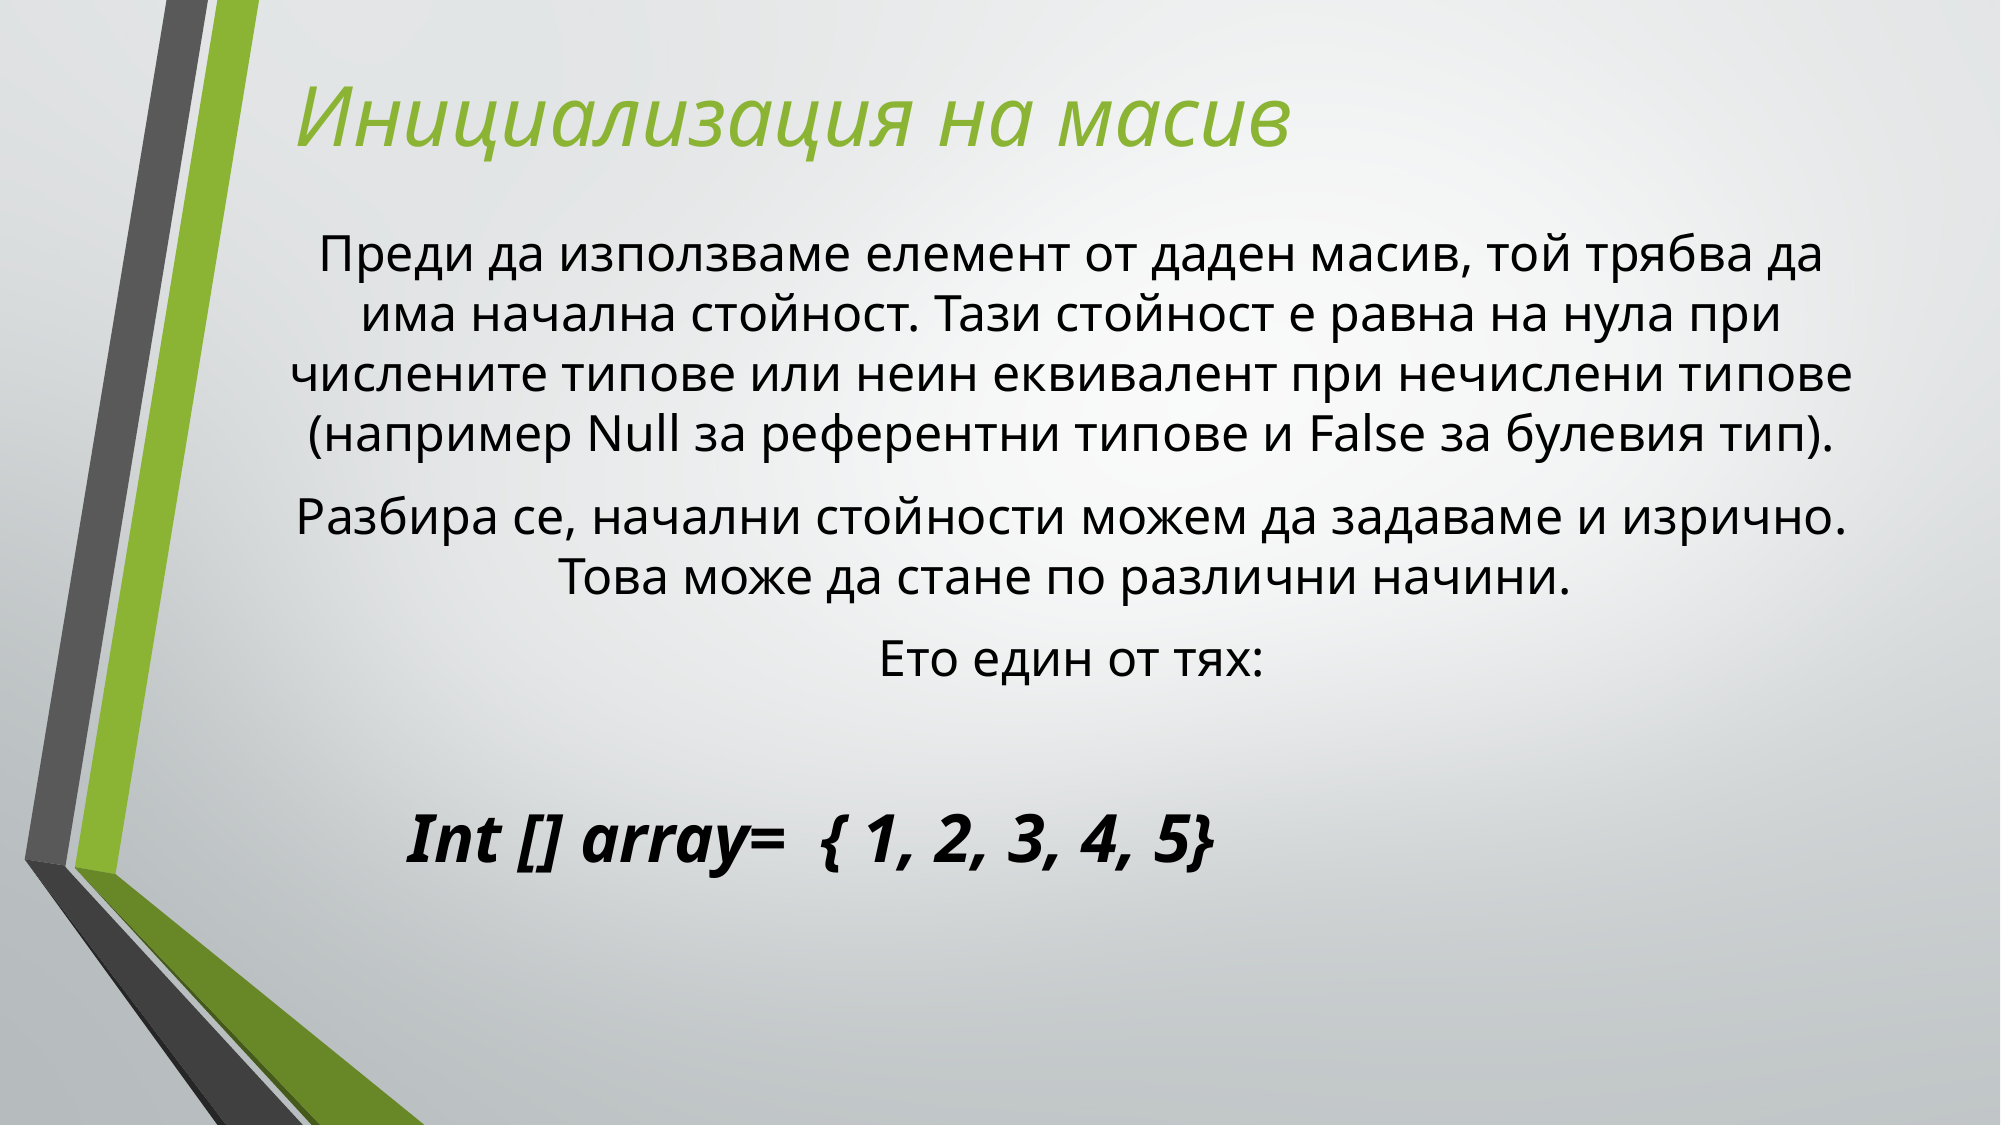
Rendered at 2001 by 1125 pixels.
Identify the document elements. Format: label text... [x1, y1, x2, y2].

list Преди да използваме елемент от даден масив, той трябва да има начална стойност. Тази стойност е равна на нула при числените типове или неин еквивалент при нечислени типове (например Null за референтни типове и False за булевия тип). Разбира се, начални стойности можем да задаваме и изрично. Това може да стане по различни начини. Ето един от тях: [250, 197, 1894, 711]
text_box Int [] array= { 1, 2, 3, 4, 5} [393, 787, 1744, 883]
title Инициализация на масив [0, 0, 1617, 227]
